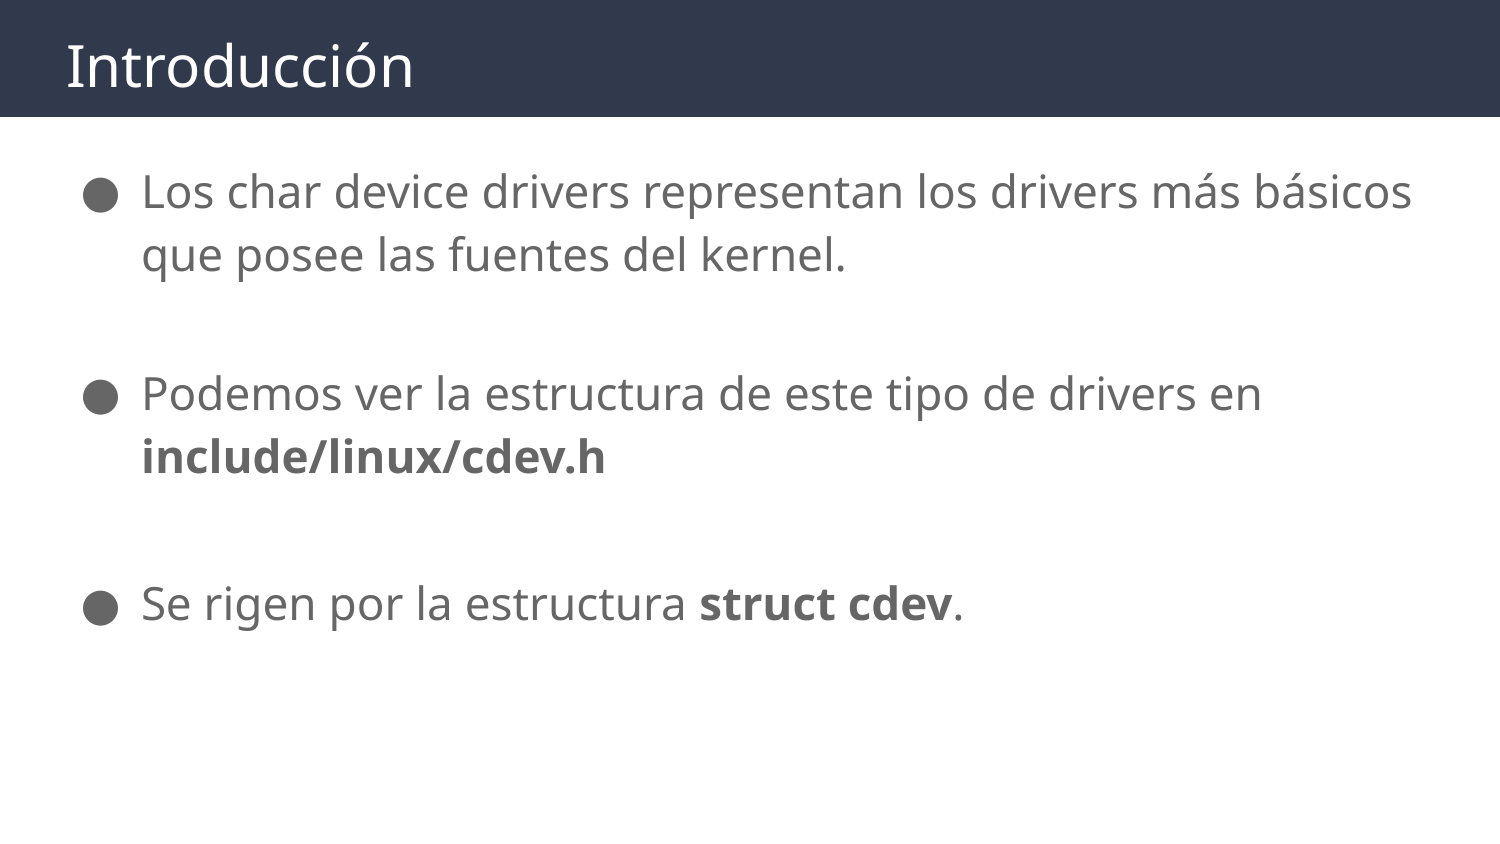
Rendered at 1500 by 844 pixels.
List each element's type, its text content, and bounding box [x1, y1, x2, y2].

title Introducción [51, 14, 1449, 117]
list Los char device drivers representan los drivers más básicos que posee las fuentes del kernel. Podemos ver la estructura de este tipo de drivers en include/linux/cdev.h Se rigen por la estructura struct cdev. [51, 139, 1449, 830]
